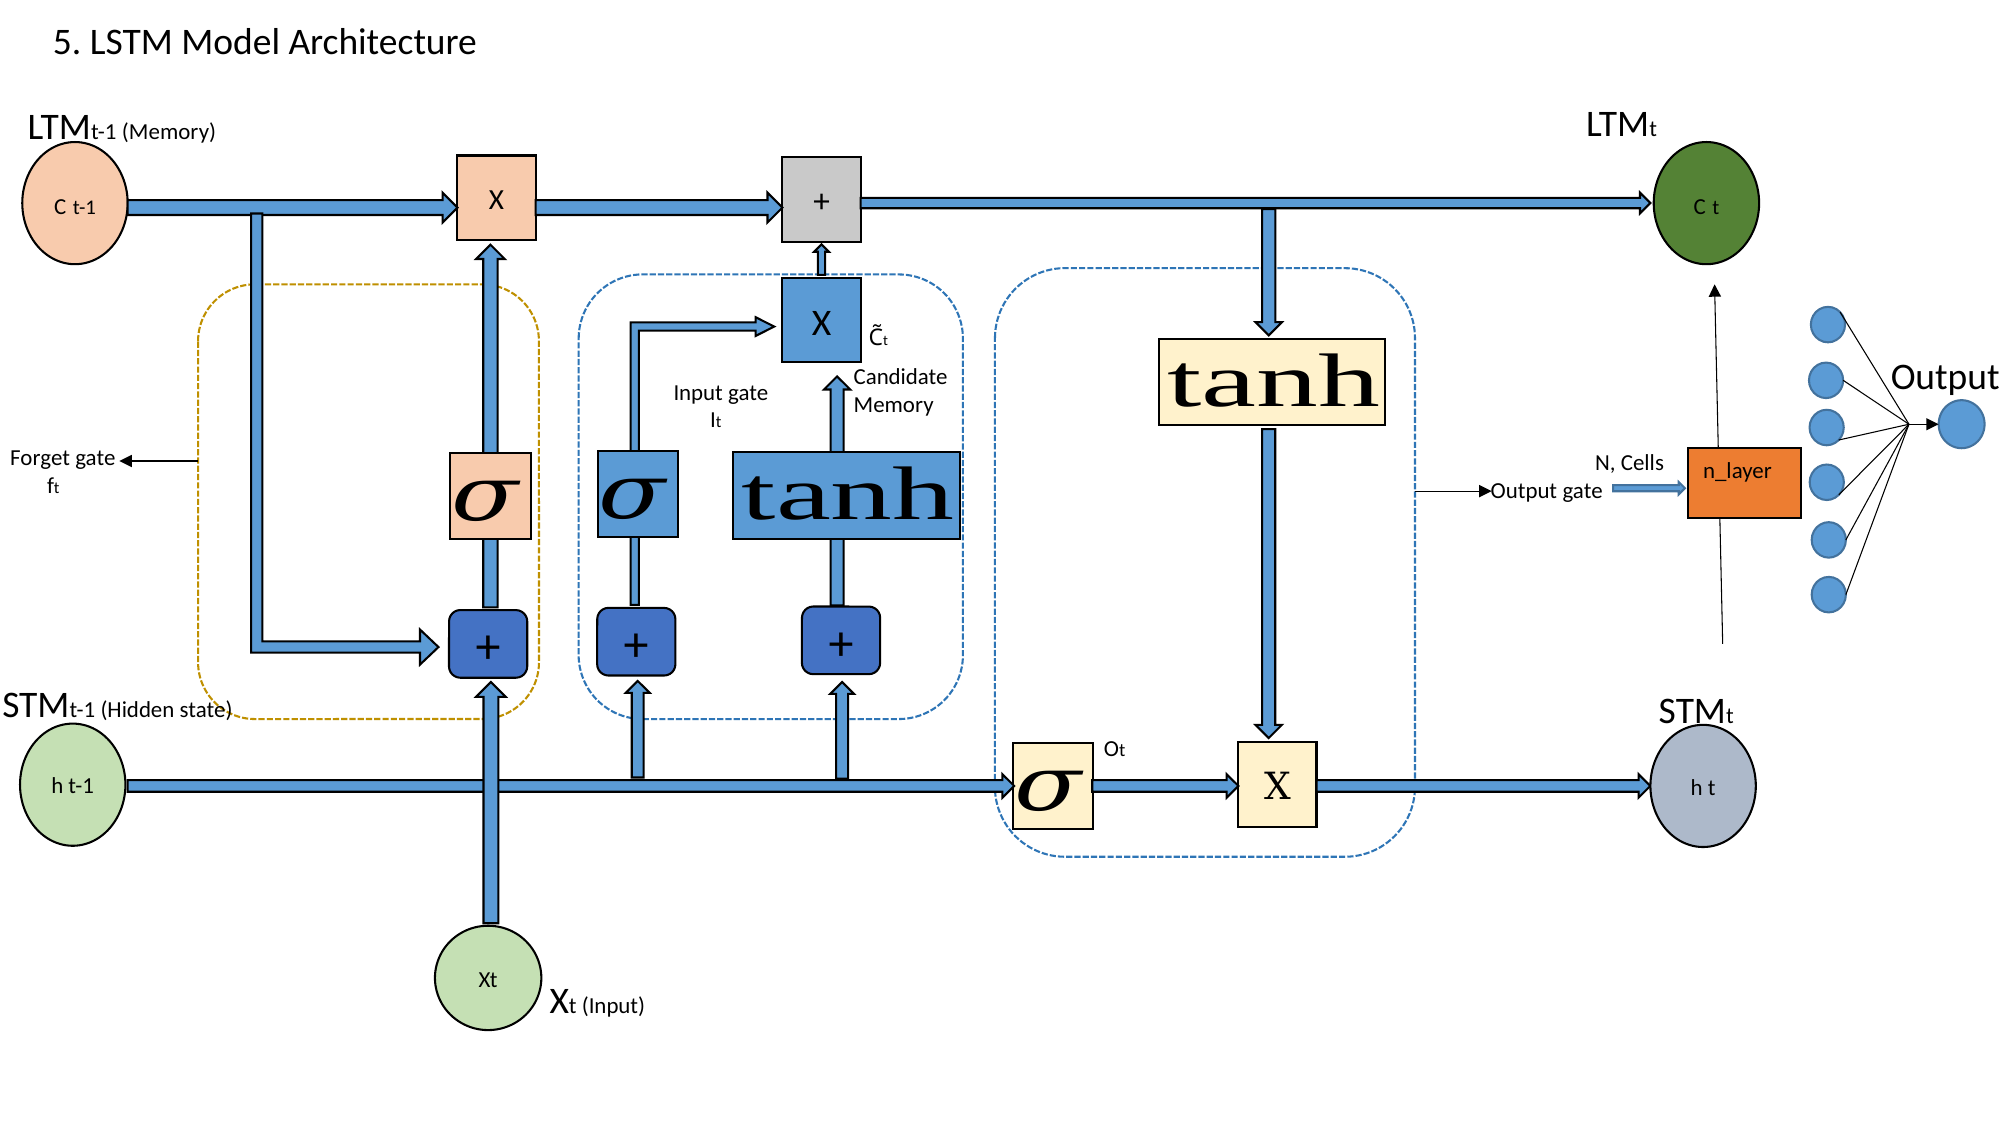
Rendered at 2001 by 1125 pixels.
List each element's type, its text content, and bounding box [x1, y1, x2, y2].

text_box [0, 92, 2000, 1031]
text_box 5. LSTM Model Architecture [38, 9, 1120, 69]
